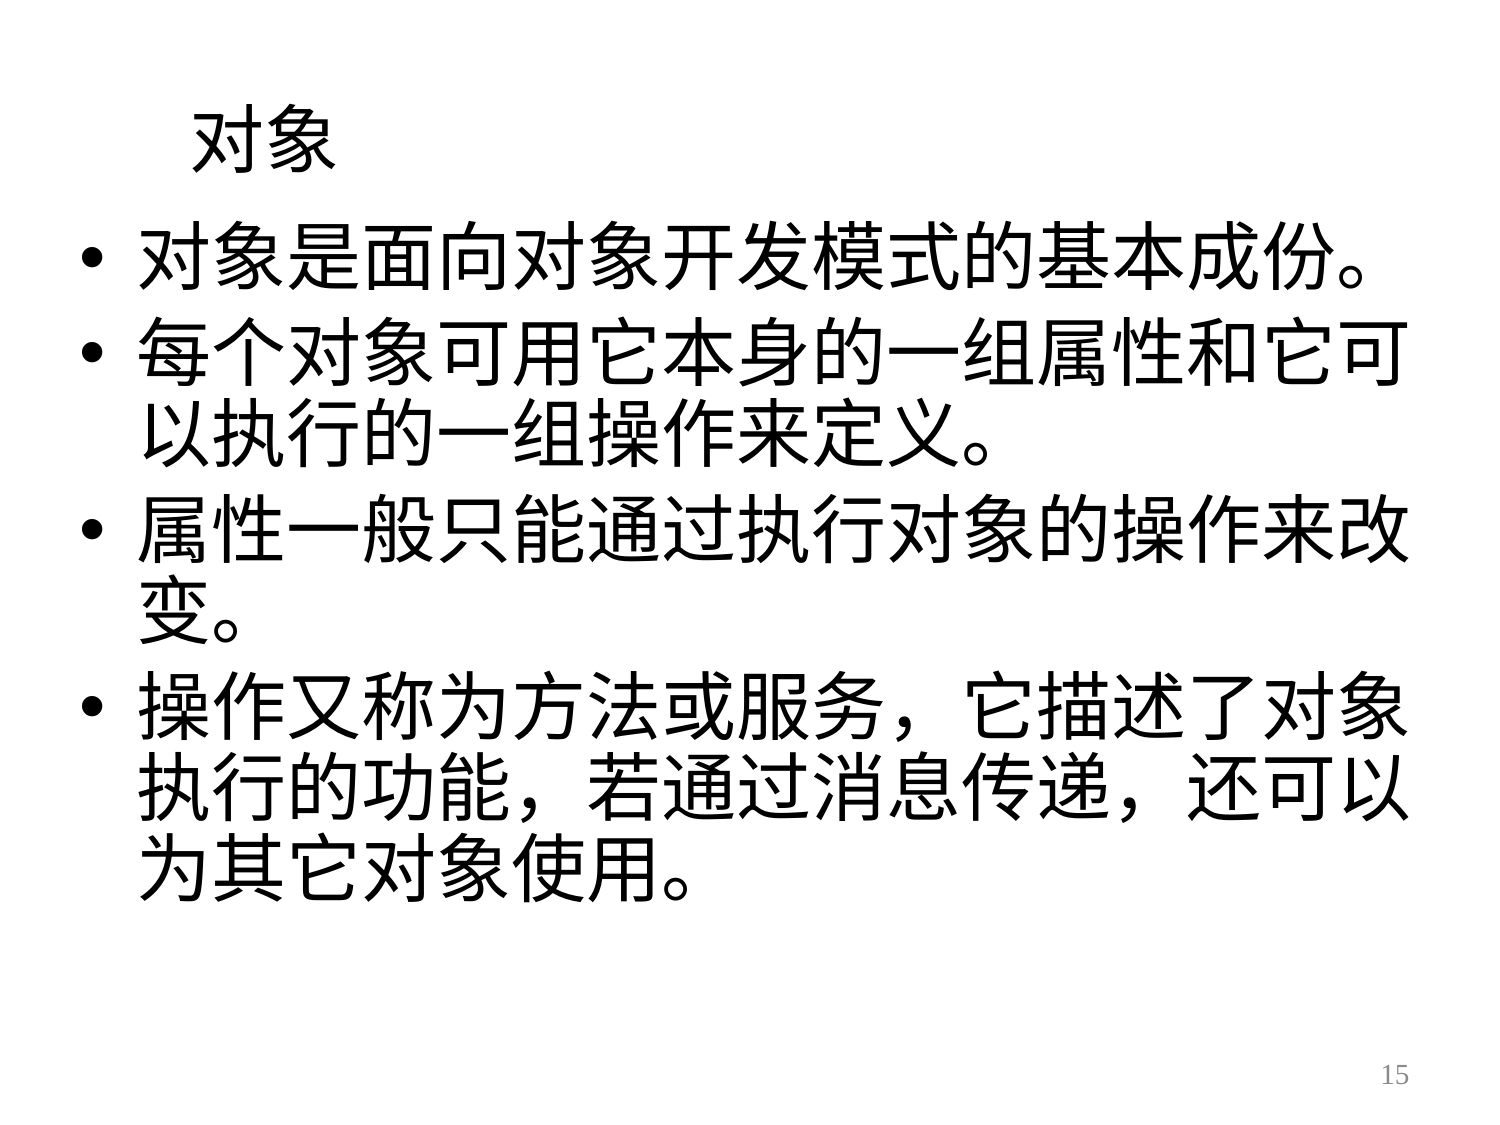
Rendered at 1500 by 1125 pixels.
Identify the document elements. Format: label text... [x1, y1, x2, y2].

list 对象是面向对象开发模式的基本成份。 每个对象可用它本身的一组属性和它可以执行的一组操作来定义。 属性一般只能通过执行对象的操作来改变。 操作又称为方法或服务，它描述了对象执行的功能，若通过消息传递，还可以为其它对象使用。 [64, 212, 1500, 1025]
title 对象 [174, 75, 750, 200]
slide_number 15 [1074, 1042, 1425, 1103]
